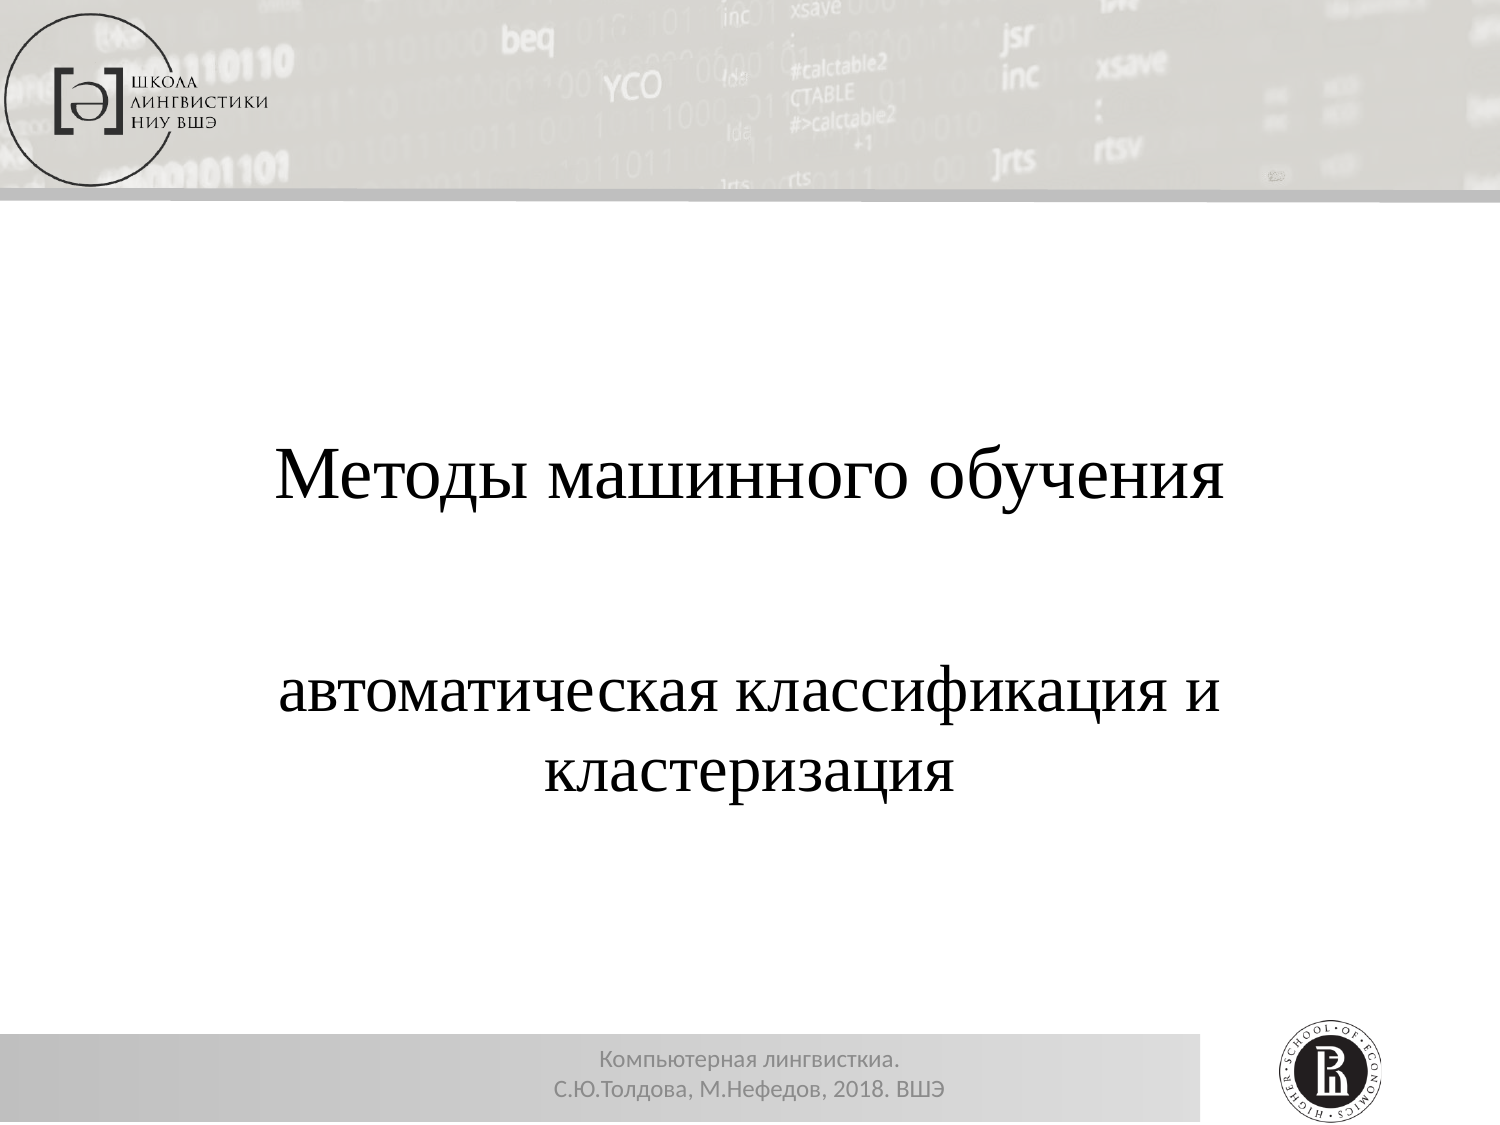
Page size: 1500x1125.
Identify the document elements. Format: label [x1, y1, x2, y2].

text_box [0, 0, 1500, 1125]
